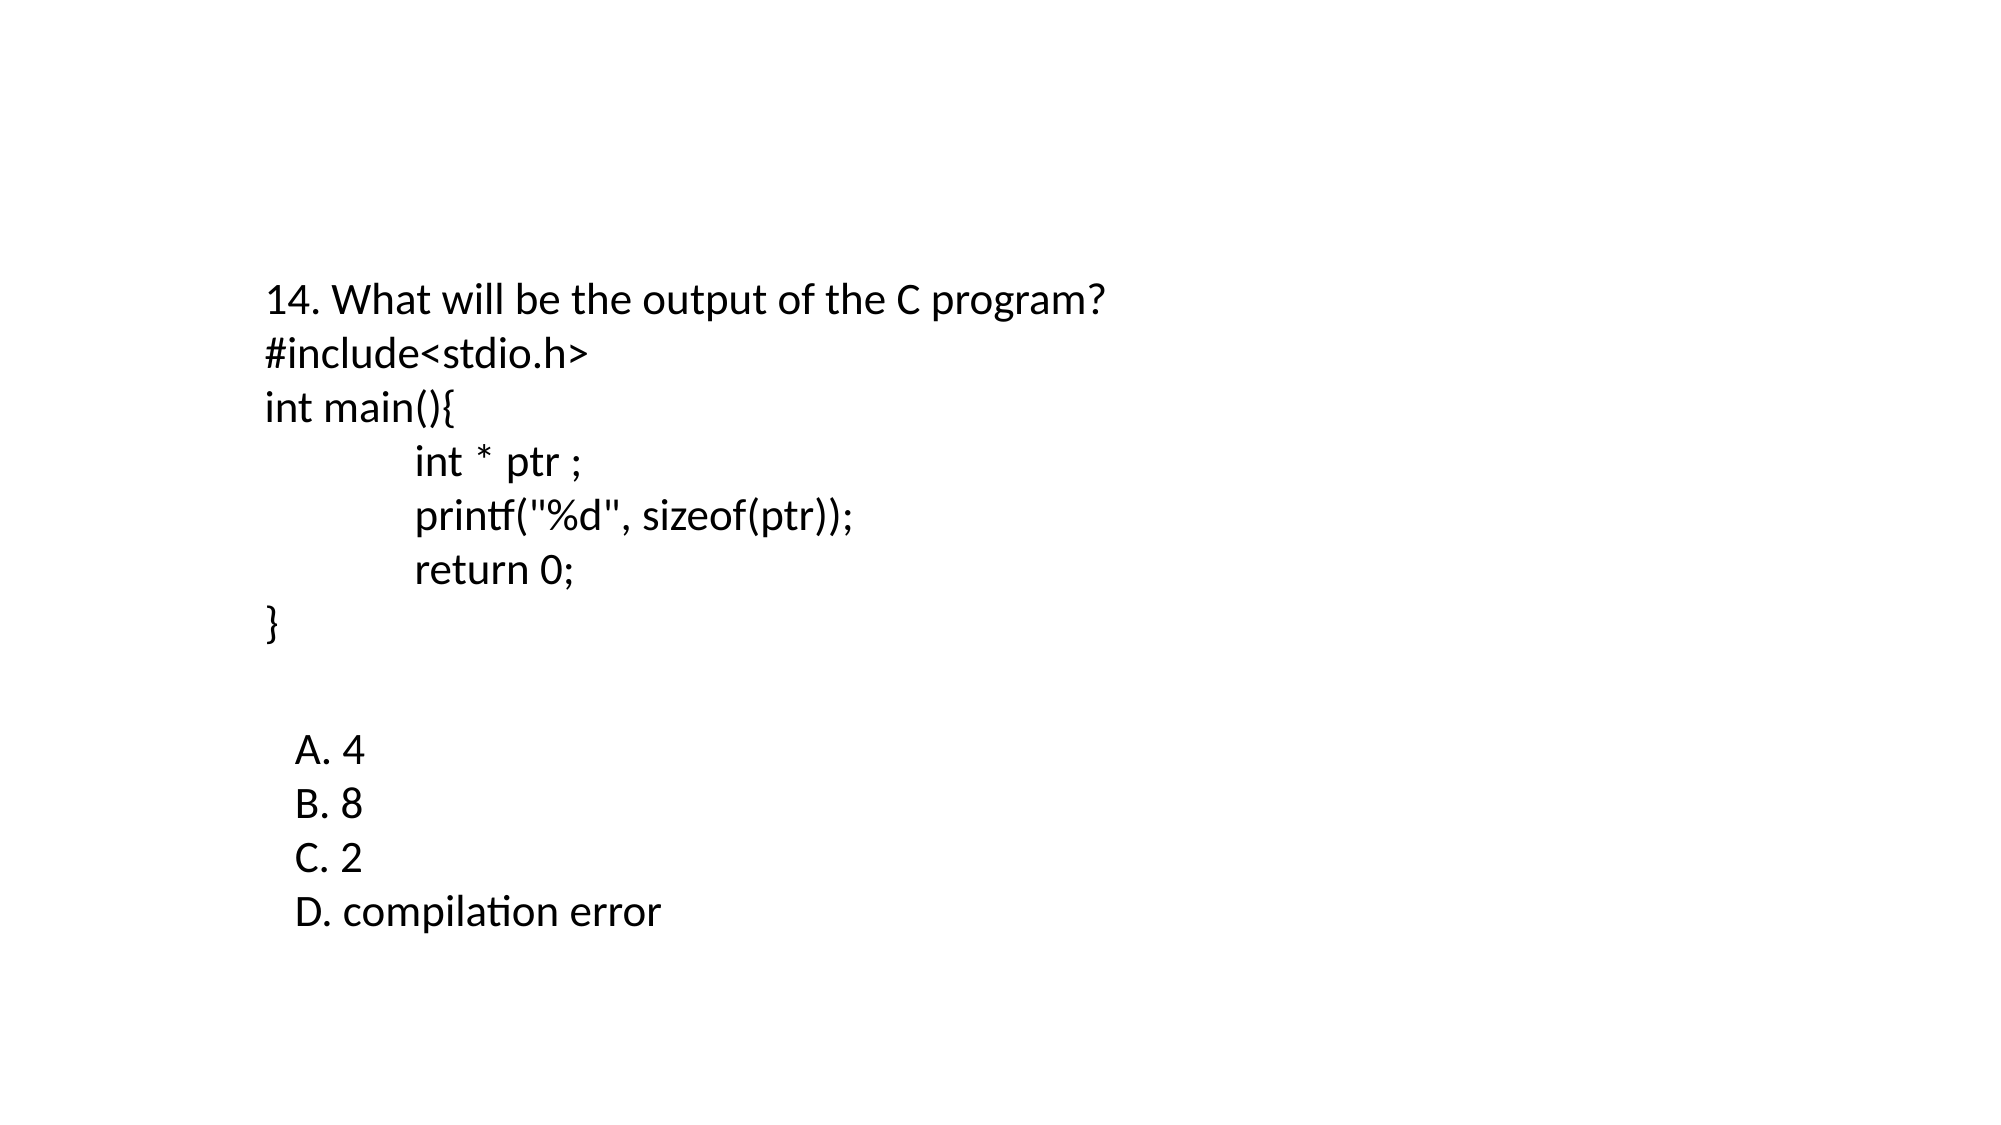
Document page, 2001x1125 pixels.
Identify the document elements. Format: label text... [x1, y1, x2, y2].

text_box A. 4 B. 8 C. 2 D. compilation error [279, 712, 1480, 944]
text_box 14. What will be the output of the C program? #include<stdio.h> int main(){ int * ptr ; printf("%d", sizeof(ptr)); return 0; } [249, 262, 1735, 655]
